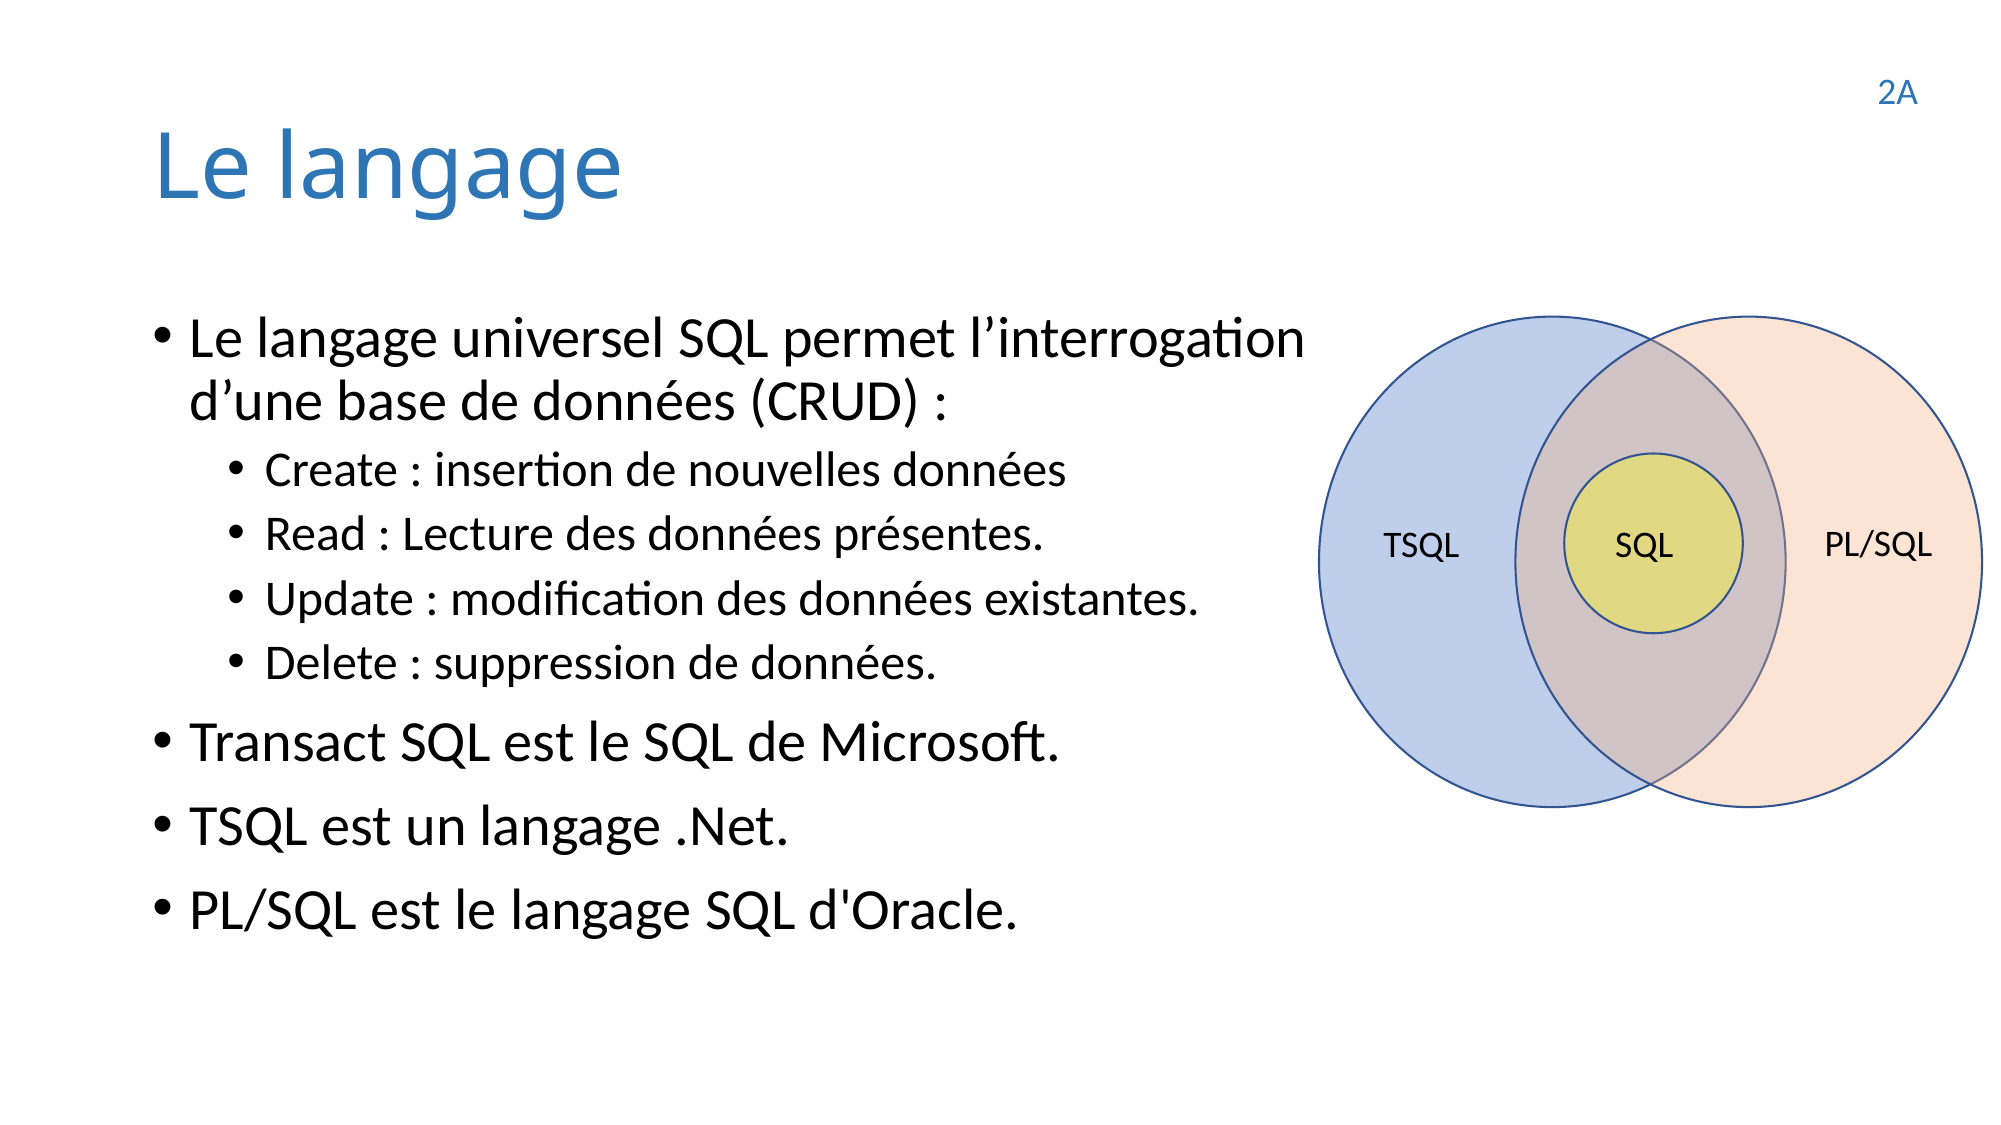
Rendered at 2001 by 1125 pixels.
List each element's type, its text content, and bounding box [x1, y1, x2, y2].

title Le langage [137, 59, 1863, 278]
text_box TSQL [1368, 513, 1475, 573]
list Le langage universel SQL permet l’interrogation d’une base de données (CRUD) : Create : insertion de nouvelles données Read : Lecture des données présentes. Update : modification des données existantes. Delete : suppression de données. Transact SQL est le SQL de Microsoft. TSQL est un langage .Net. PL/SQL est le langage SQL d'Oracle. [137, 299, 1341, 1014]
text_box PL/SQL [1809, 511, 1948, 572]
text_box [1514, 315, 1984, 809]
text_box [1317, 315, 1650, 809]
text_box SQL [1600, 513, 1689, 573]
text_box 2A [1862, 59, 1934, 120]
text_box [1563, 452, 1744, 635]
